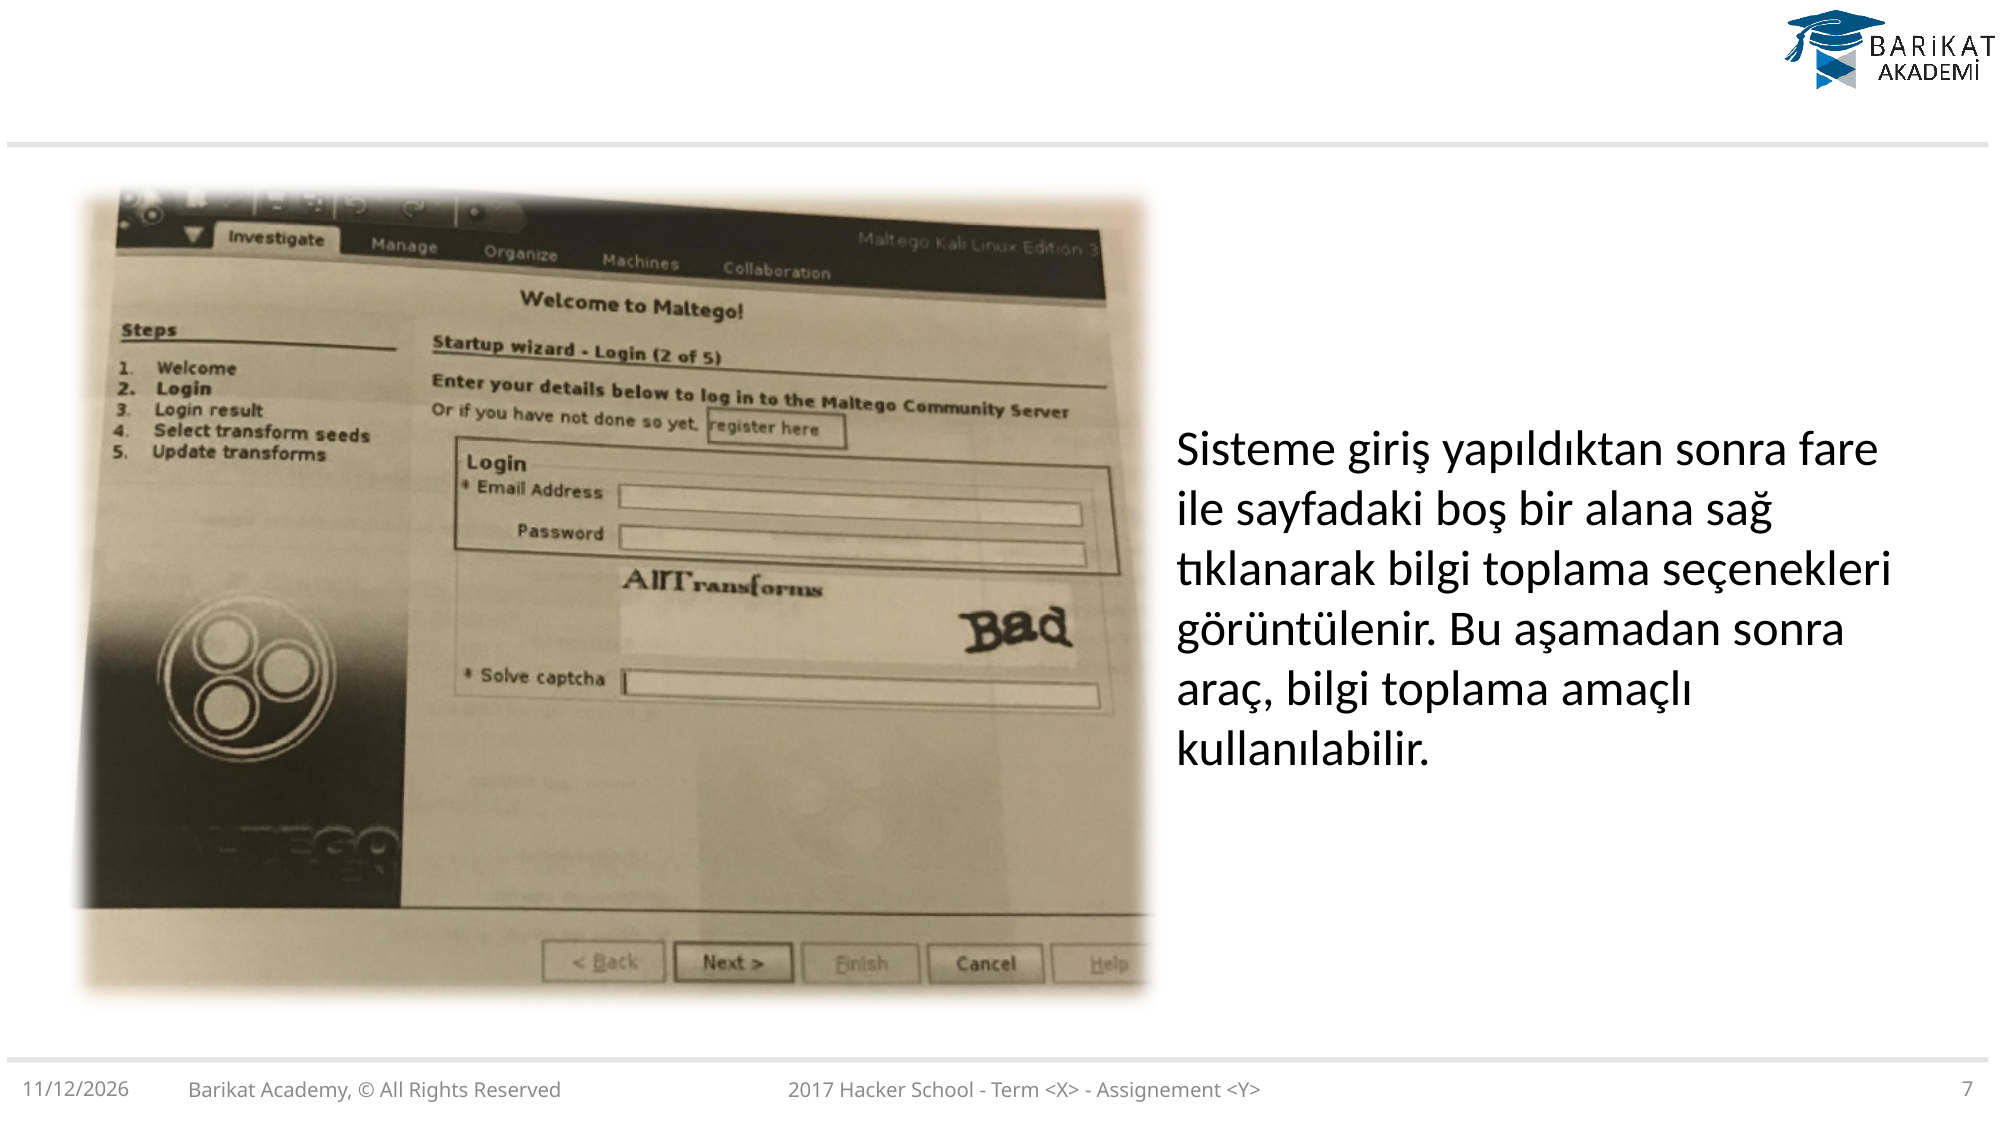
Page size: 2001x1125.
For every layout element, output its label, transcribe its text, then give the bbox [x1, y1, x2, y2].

picture [1781, 6, 2000, 95]
slide_number 30-Jun-18 [7, 1059, 173, 1120]
text_box Sisteme giriş yapıldıktan sonra fare ile sayfadaki boş bir alana sağ tıklanarak bilgi toplama seçenekleri görüntülenir. Bu aşamadan sonra araç, bilgi toplama amaçlı kullanılabilir. [1162, 407, 1948, 783]
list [67, 182, 1162, 1012]
slide_number 7 [1793, 1059, 1989, 1120]
footer Barikat Academy, © All Rights Reserved 2017 Hacker School - Term <X> - Assignement <Y> [173, 1059, 1782, 1120]
